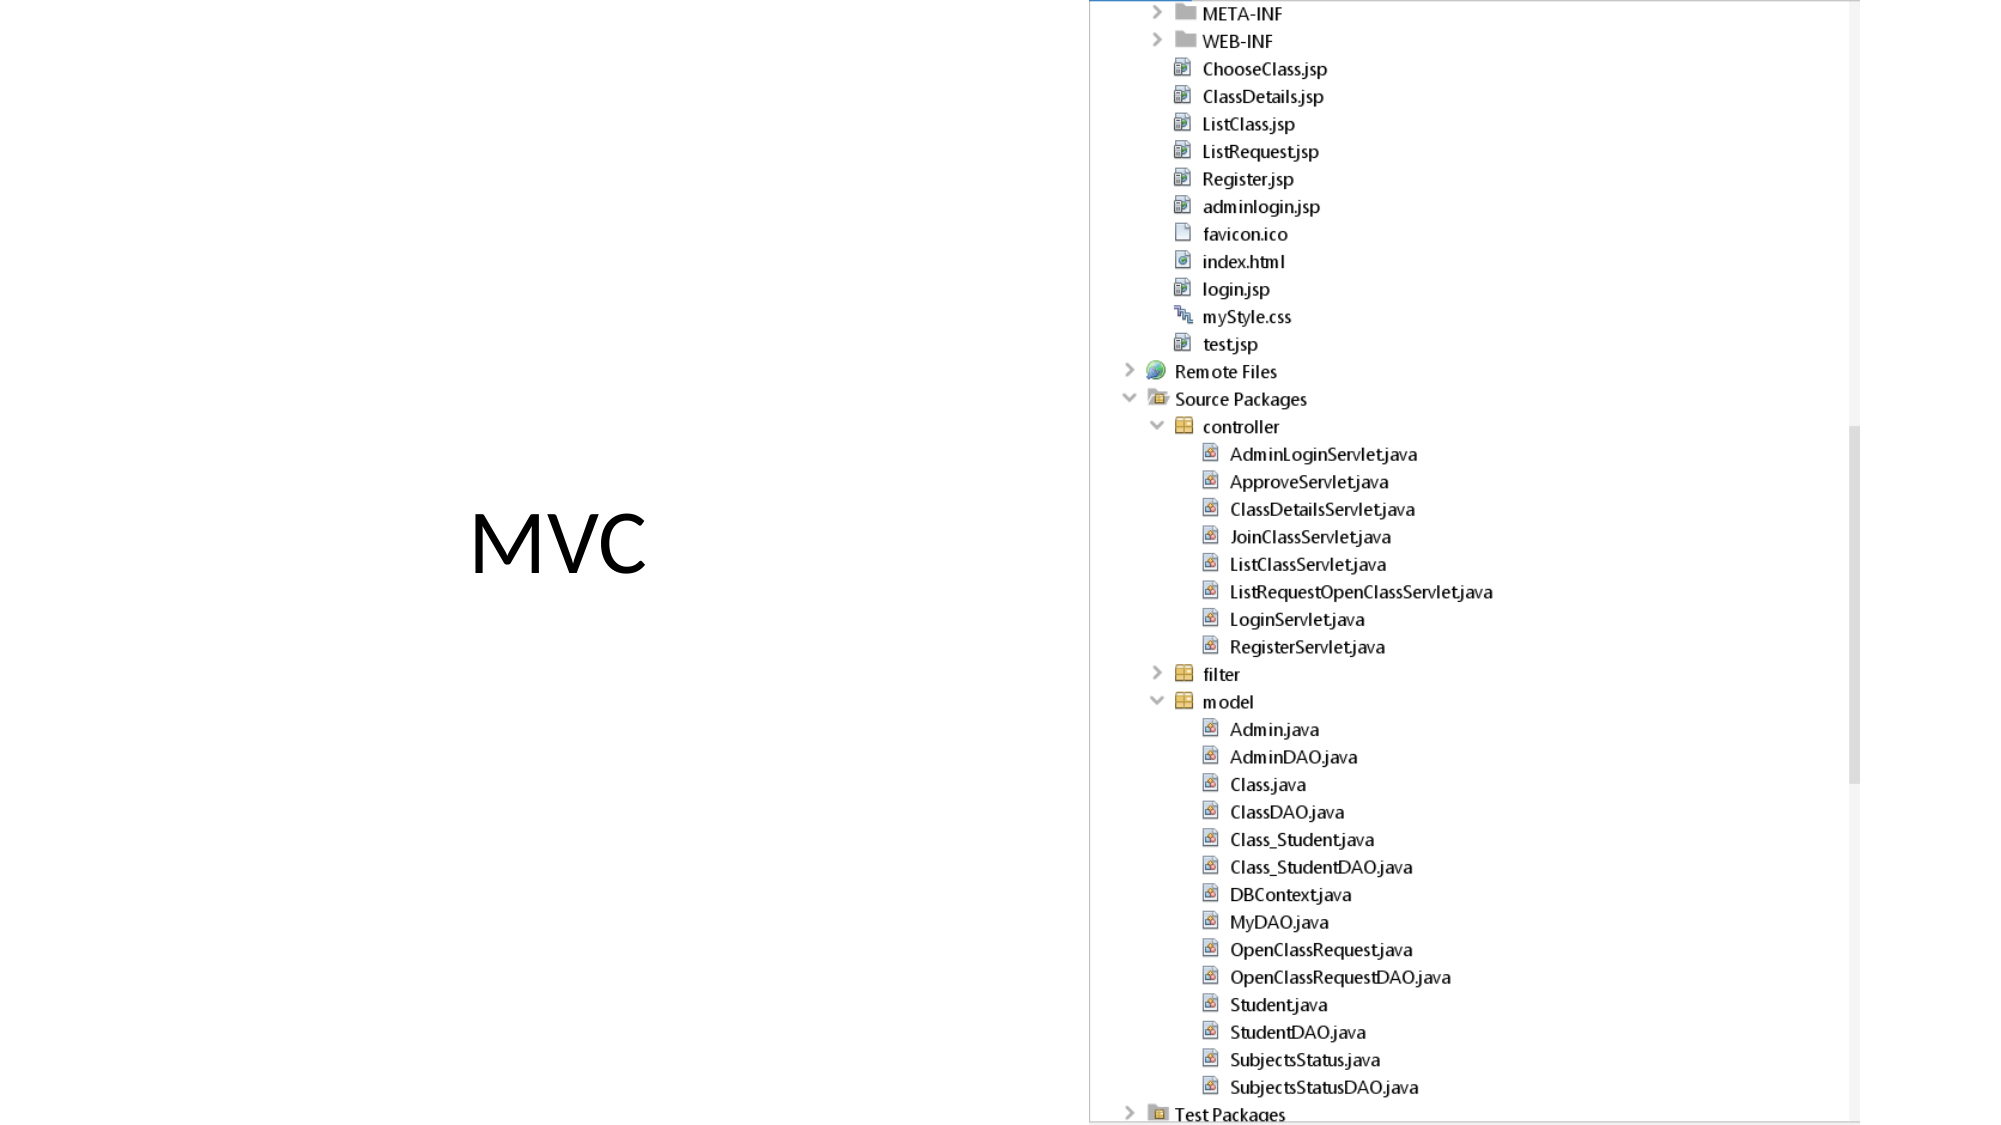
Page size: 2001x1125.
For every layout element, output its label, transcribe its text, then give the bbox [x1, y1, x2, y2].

picture [1089, 0, 1860, 1125]
text_box MVC [454, 474, 663, 599]
